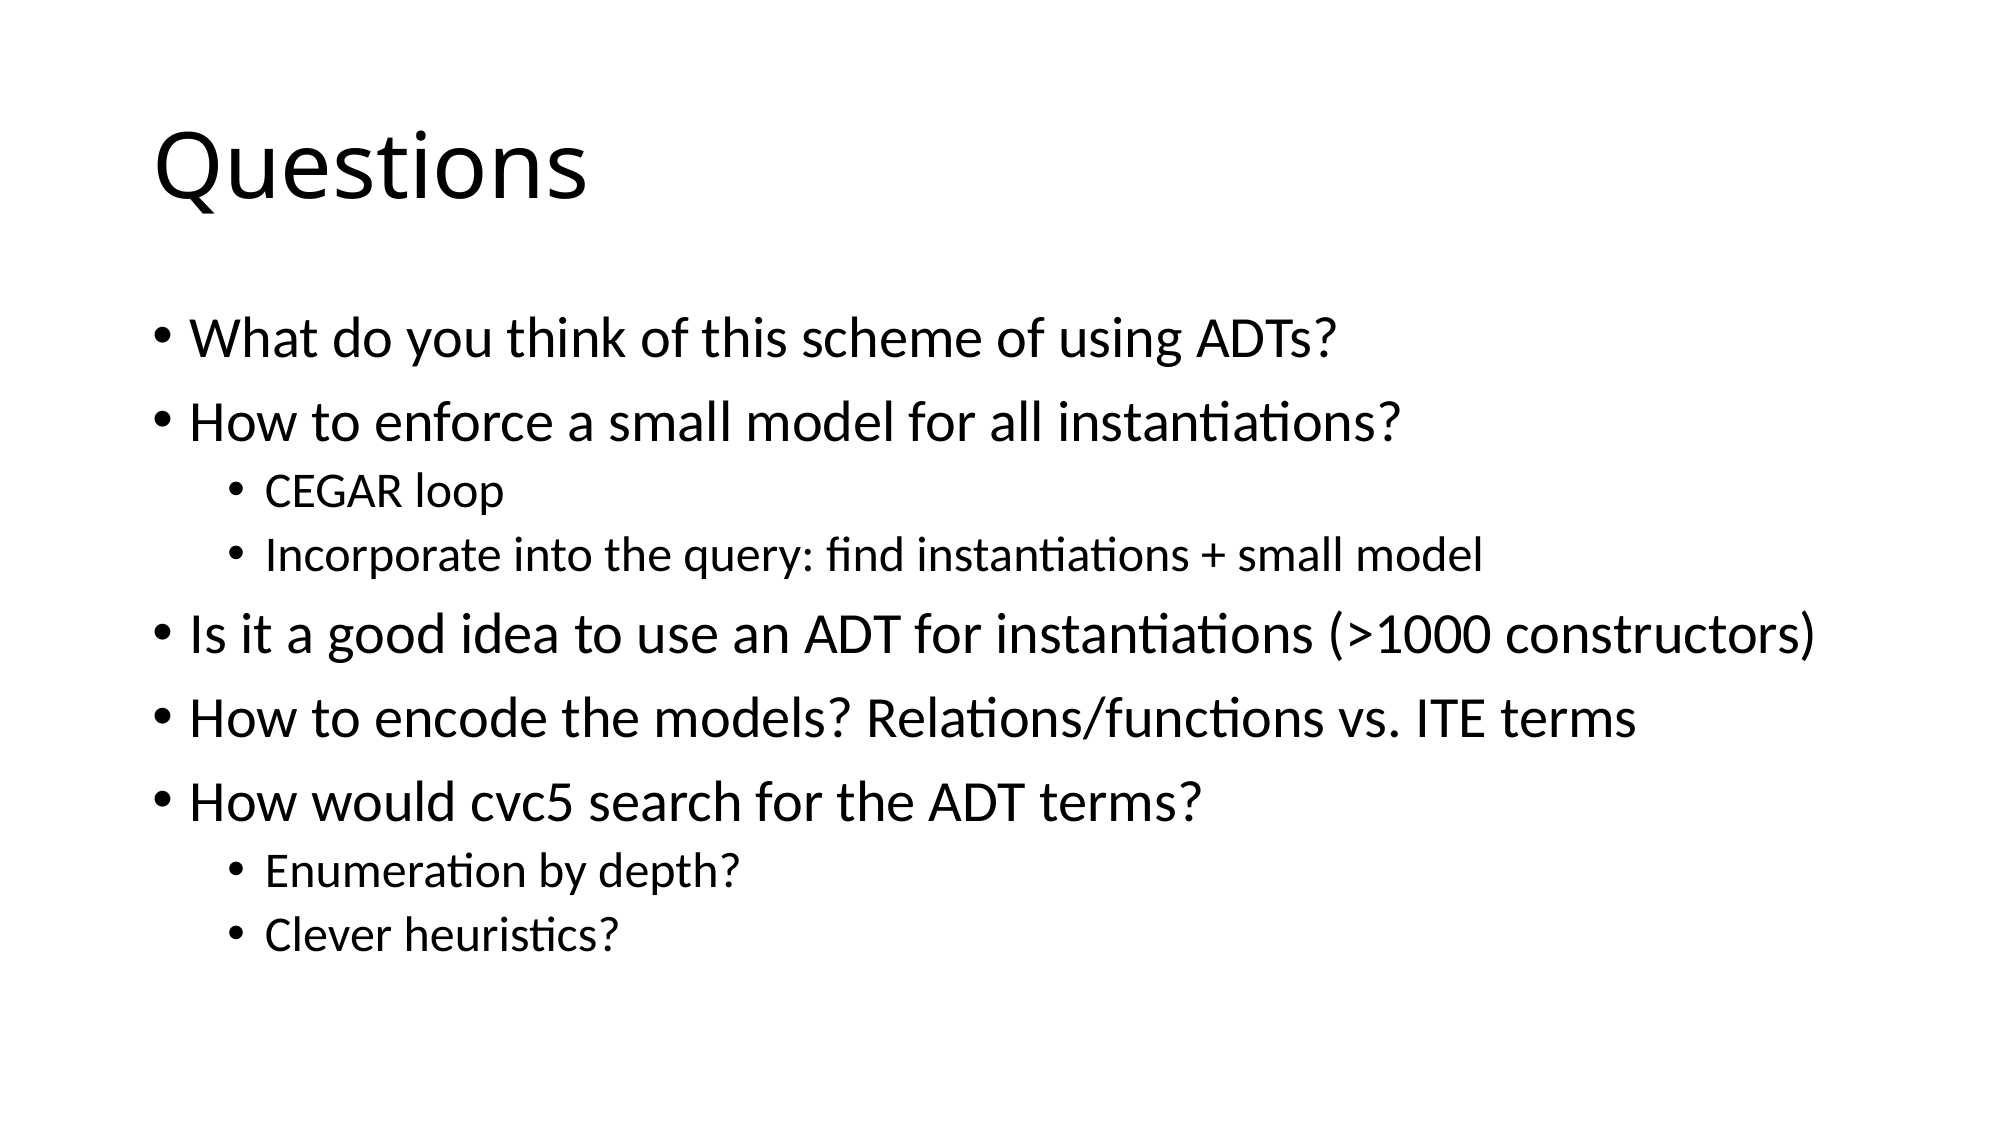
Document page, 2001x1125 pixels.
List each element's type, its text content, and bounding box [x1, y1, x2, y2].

title Questions [137, 59, 1863, 278]
list What do you think of this scheme of using ADTs? How to enforce a small model for all instantiations? CEGAR loop Incorporate into the query: find instantiations + small model Is it a good idea to use an ADT for instantiations (>1000 constructors) How to encode the models? Relations/functions vs. ITE terms How would cvc5 search for the ADT terms? Enumeration by depth? Clever heuristics? [137, 299, 1863, 1014]
